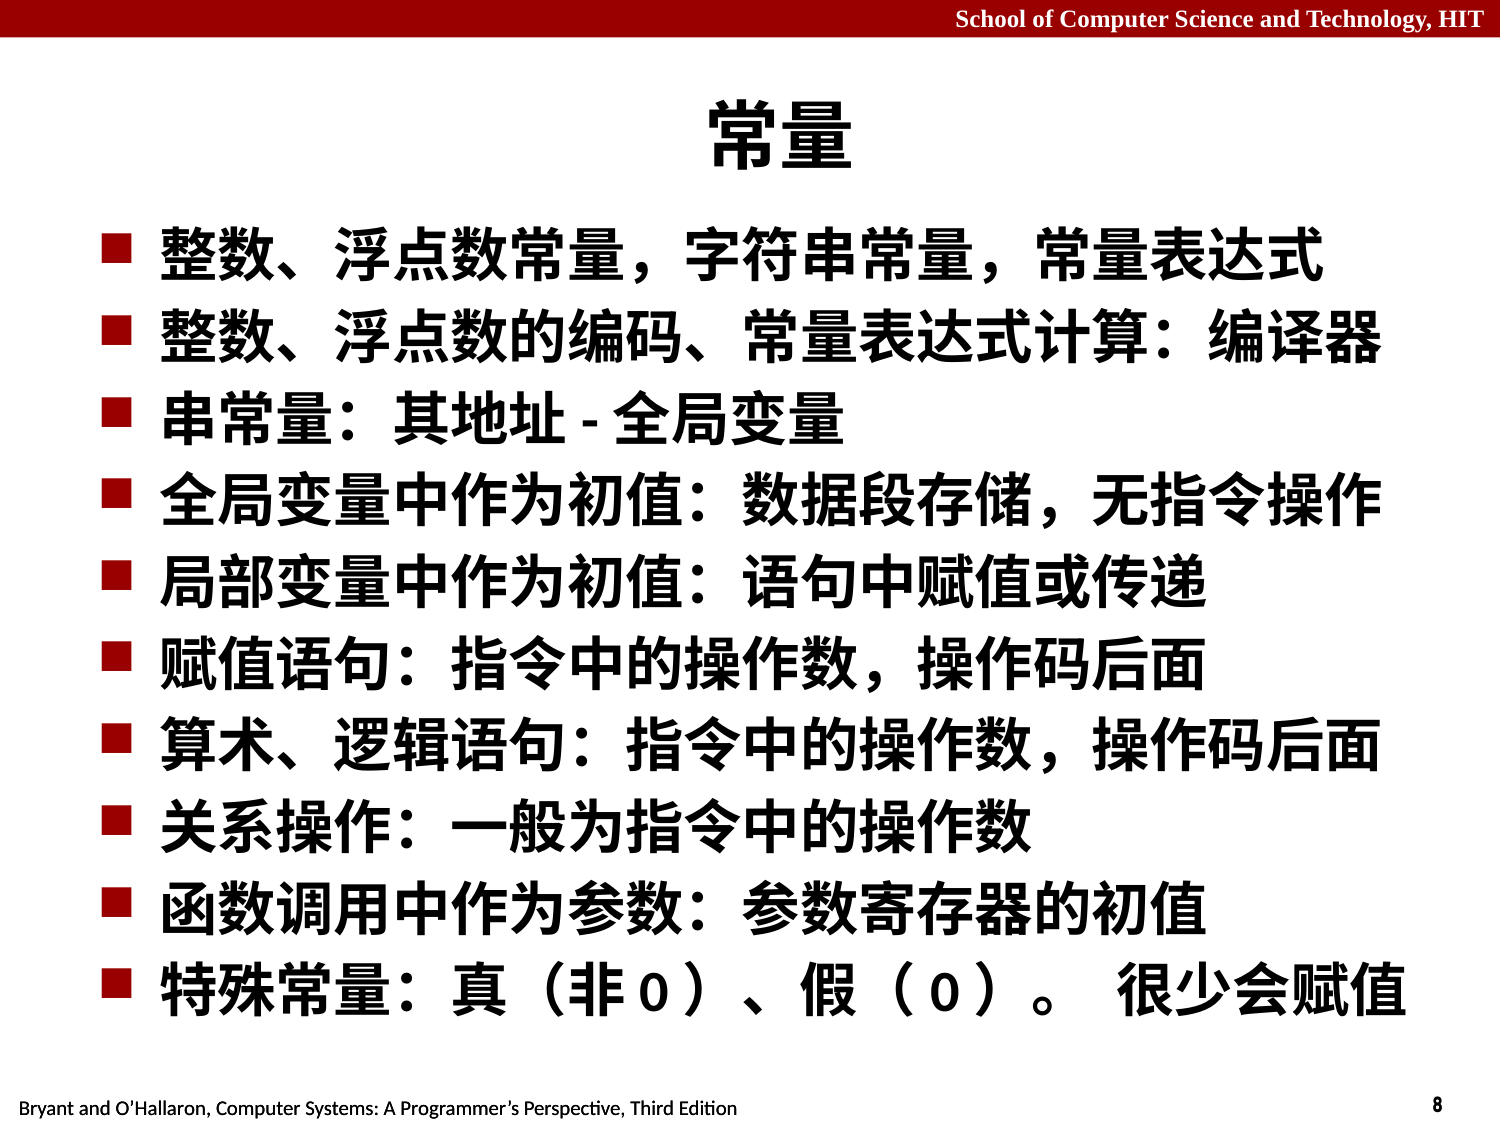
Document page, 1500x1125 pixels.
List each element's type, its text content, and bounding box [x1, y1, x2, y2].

list 整数、浮点数常量，字符串常量，常量表达式 整数、浮点数的编码、常量表达式计算：编译器 串常量：其地址-全局变量 全局变量中作为初值：数据段存储，无指令操作 局部变量中作为初值：语句中赋值或传递 赋值语句：指令中的操作数，操作码后面 算术、逻辑语句：指令中的操作数，操作码后面 关系操作：一般为指令中的操作数 函数调用中作为参数：参数寄存器的初值 特殊常量：真（非0）、假（0）。 很少会赋值 [87, 210, 1471, 1054]
title 常量 [58, 71, 1500, 197]
